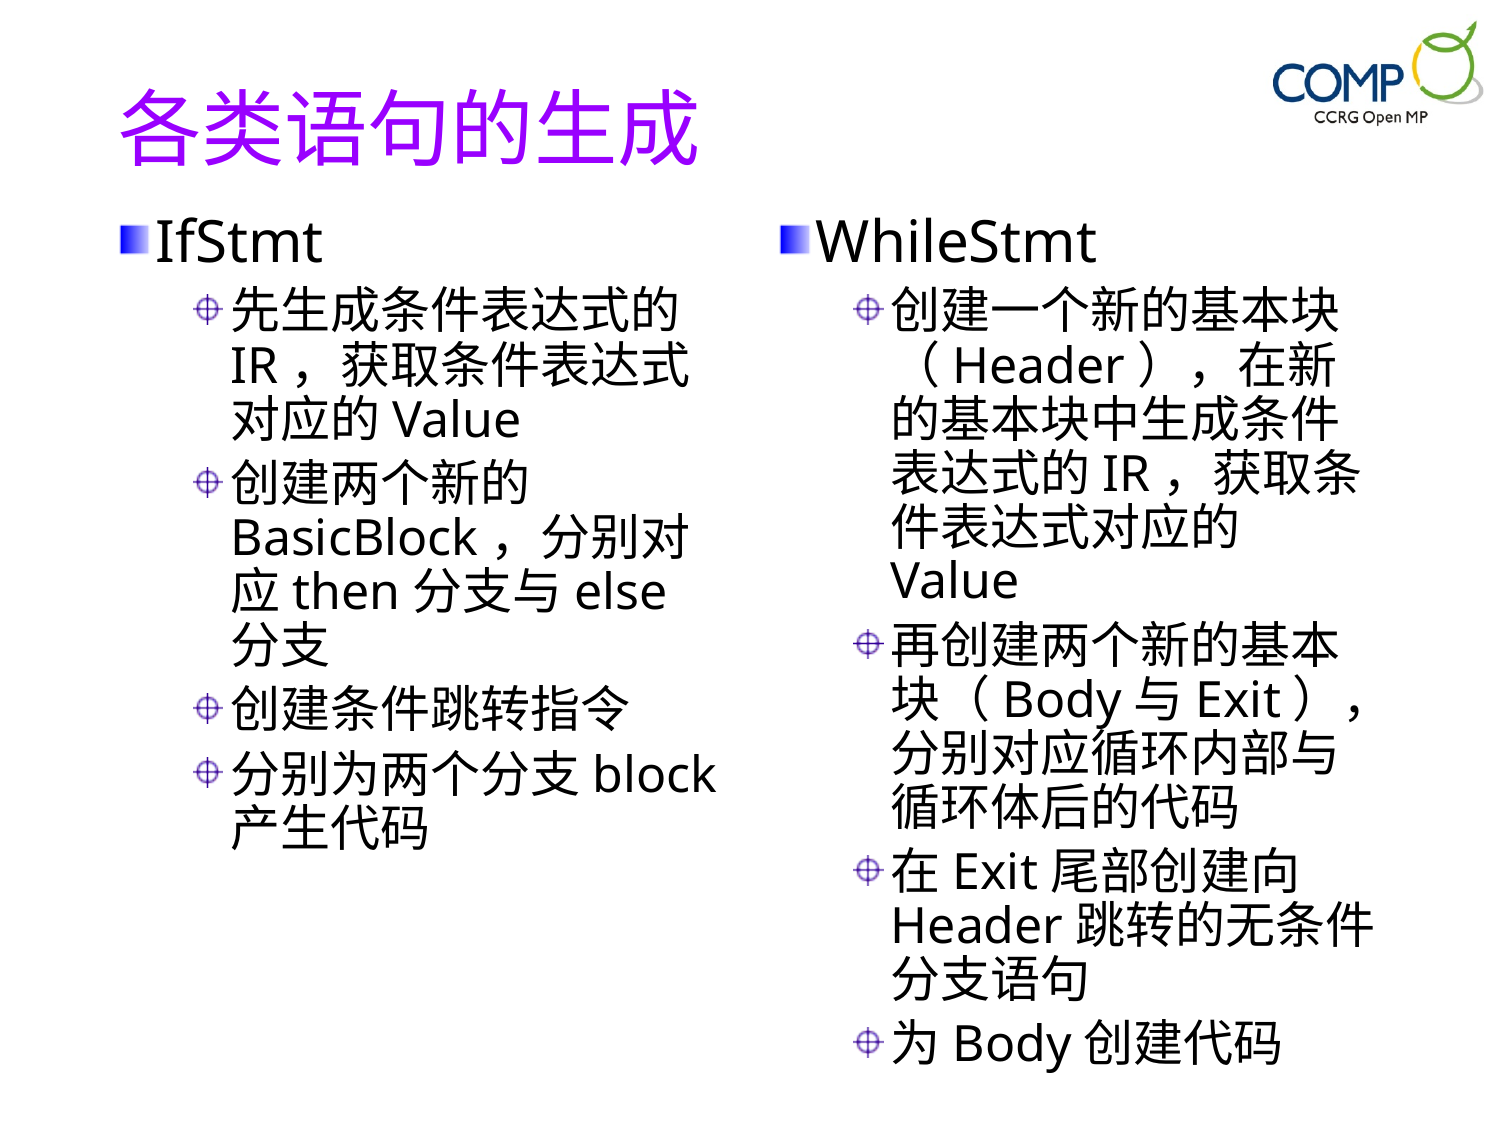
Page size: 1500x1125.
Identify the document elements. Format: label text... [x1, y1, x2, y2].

list WhileStmt 创建一个新的基本块（Header），在新的基本块中生成条件表达式的IR，获取条件表达式对应的Value 再创建两个新的基本块（Body与Exit），分别对应循环内部与循环体后的代码 在Exit尾部创建向Header跳转的无条件分支语句 为Body创建代码 [763, 205, 1397, 1030]
title 各类语句的生成 [103, 59, 1397, 205]
picture [193, 467, 223, 498]
picture [1263, 14, 1488, 133]
picture [853, 294, 884, 325]
picture [193, 294, 223, 325]
picture [118, 223, 153, 258]
picture [853, 855, 884, 886]
picture [853, 1027, 884, 1058]
picture [193, 693, 223, 724]
picture [853, 629, 884, 659]
list IfStmt 先生成条件表达式的IR，获取条件表达式对应的Value 创建两个新的BasicBlock，分别对应then分支与else分支 创建条件跳转指令 分别为两个分支block产生代码 [103, 205, 737, 1030]
picture [778, 223, 814, 258]
picture [193, 757, 223, 788]
